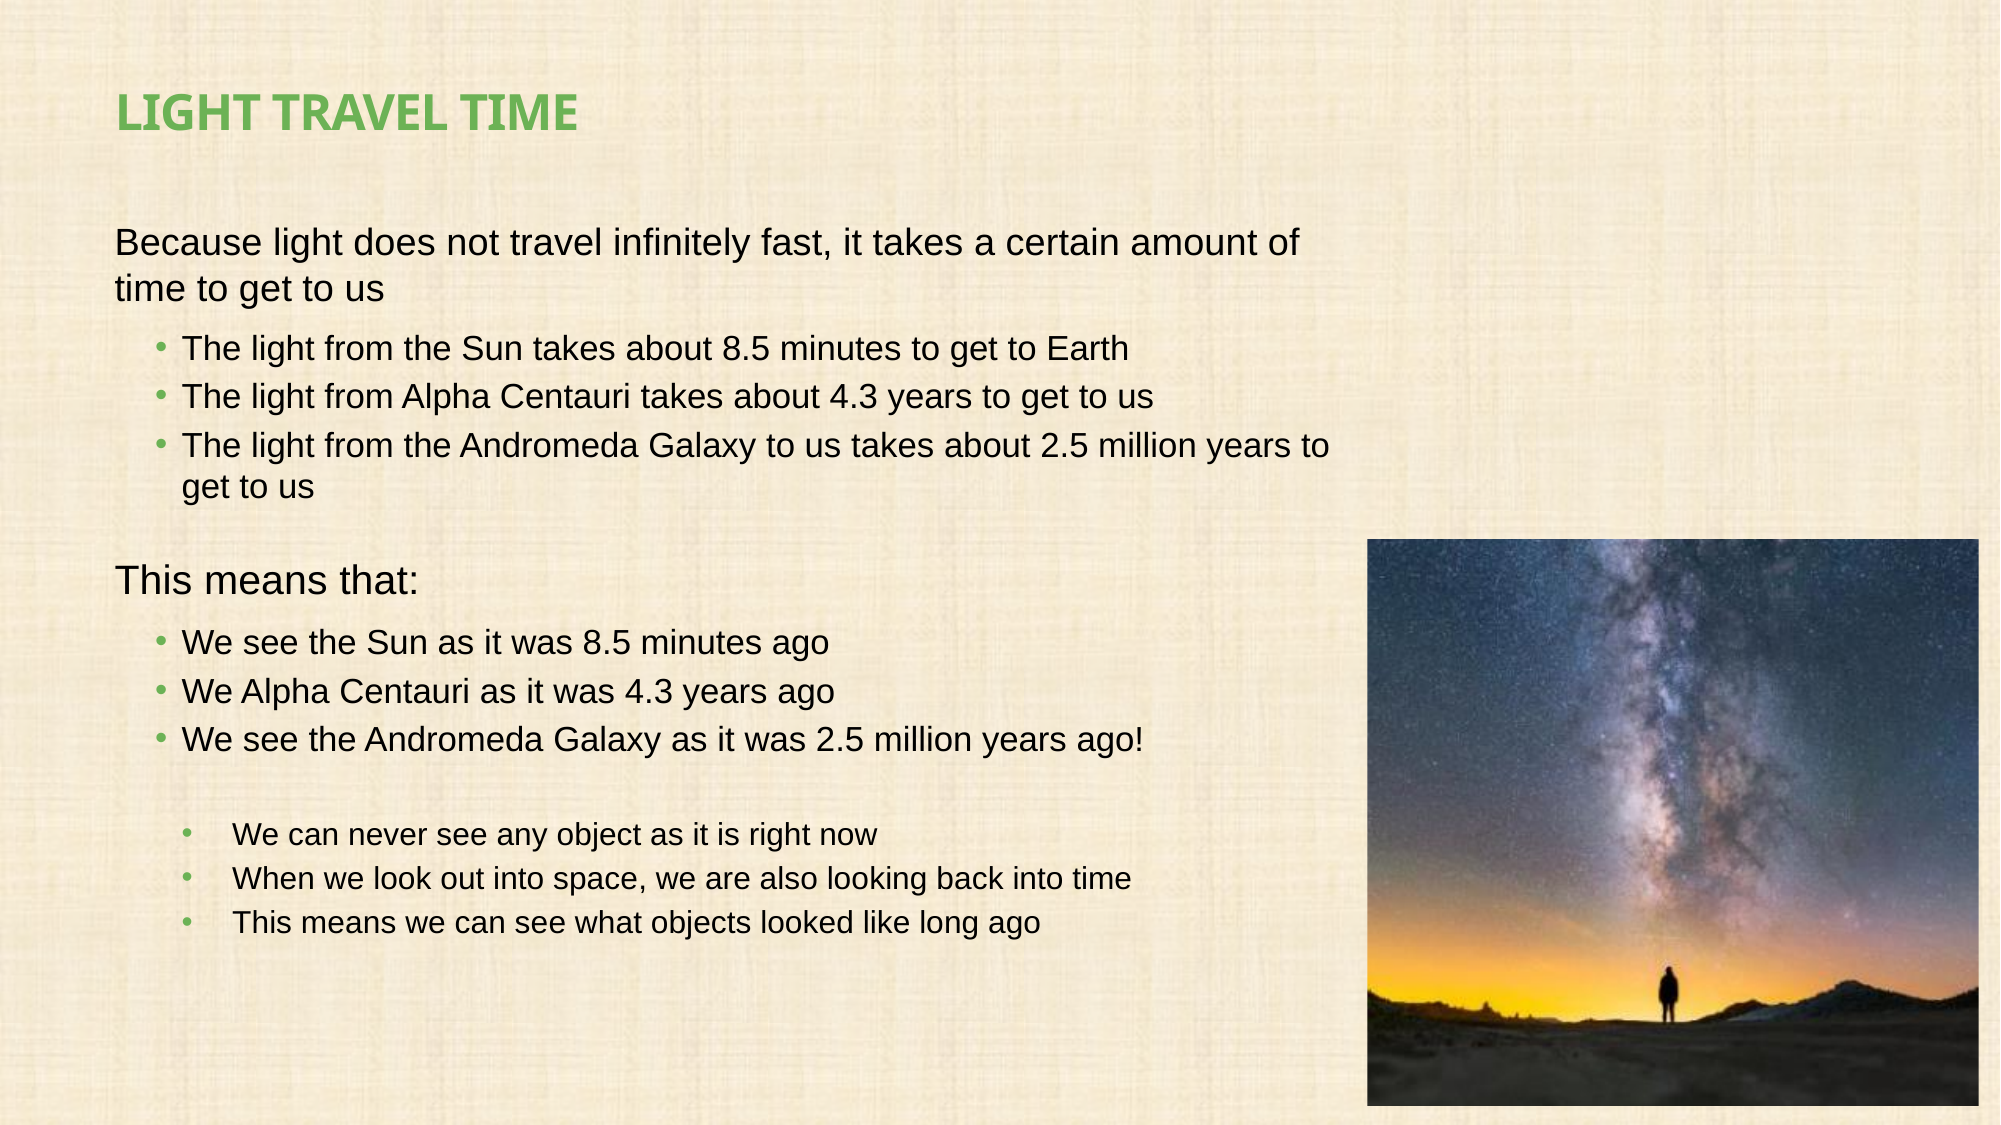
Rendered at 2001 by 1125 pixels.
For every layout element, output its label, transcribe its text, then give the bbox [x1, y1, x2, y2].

picture [1366, 538, 1980, 1106]
title Light travel time [99, 39, 872, 148]
text_box Because light does not travel infinitely fast, it takes a certain amount of time to get to us The light from the Sun takes about 8.5 minutes to get to Earth The light from Alpha Centauri takes about 4.3 years to get to us The light from the Andromeda Galaxy to us takes about 2.5 million years to get to us This means that: We see the Sun as it was 8.5 minutes ago We Alpha Centauri as it was 4.3 years ago We see the Andromeda Galaxy as it was 2.5 million years ago! We can never see any object as it is right now When we look out into space, we are also looking back into time This means we can see what objects looked like long ago [99, 210, 1387, 949]
